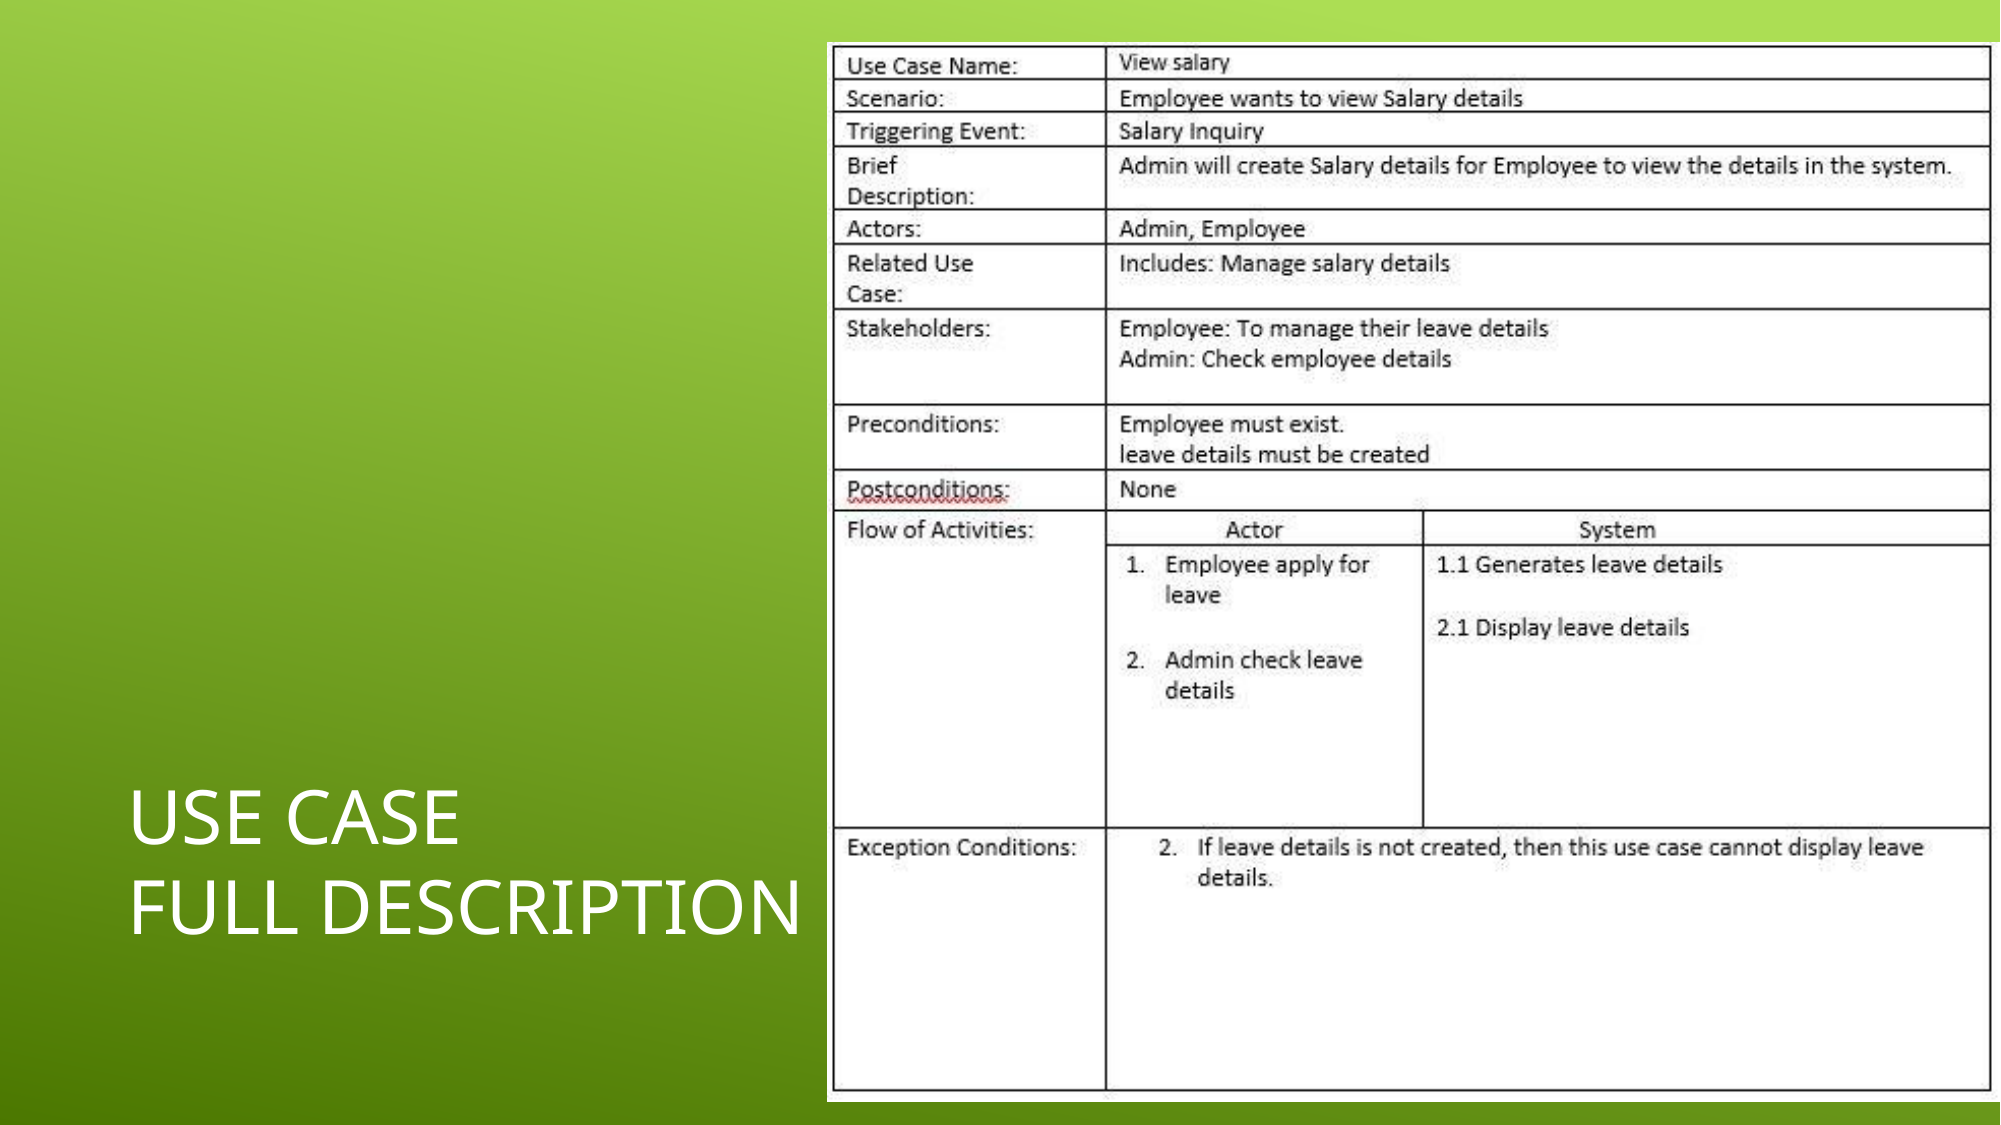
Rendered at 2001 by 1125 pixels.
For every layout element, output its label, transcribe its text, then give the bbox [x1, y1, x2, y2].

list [827, 42, 2000, 1102]
title Use case full description [112, 736, 827, 984]
